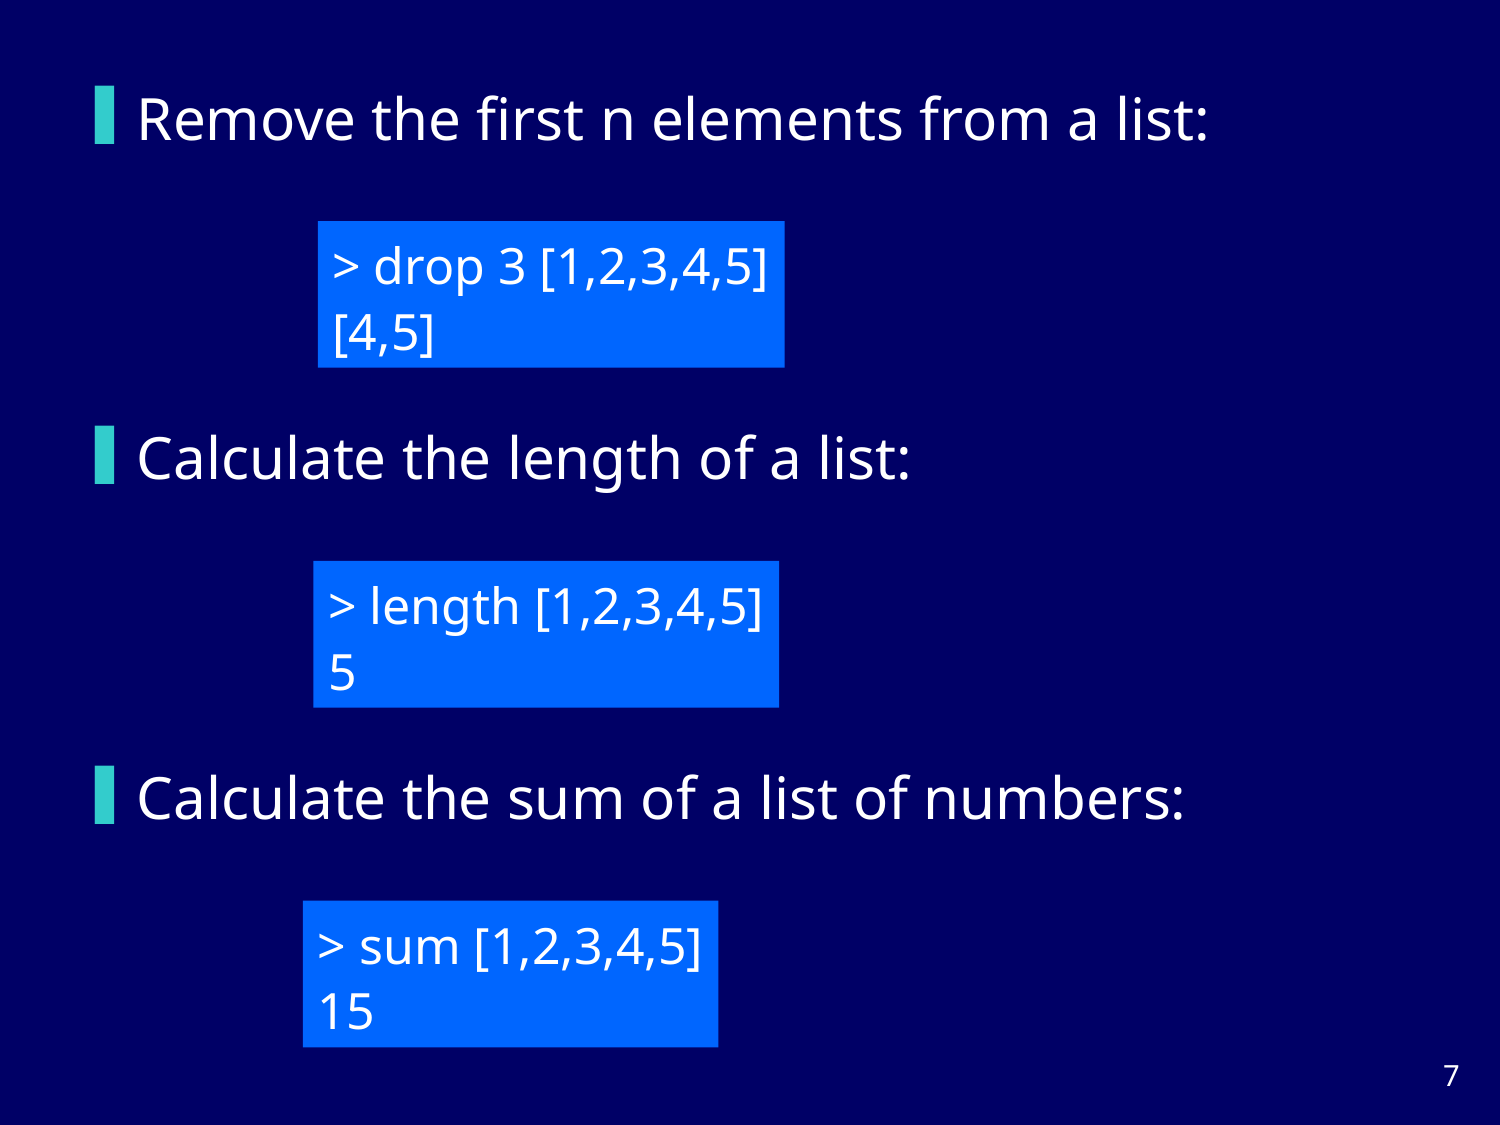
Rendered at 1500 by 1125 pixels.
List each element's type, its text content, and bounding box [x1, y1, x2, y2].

text_box Calculate the length of a list: [65, 414, 1408, 513]
slide_number 6 [1374, 1049, 1476, 1101]
text_box Calculate the sum of a list of numbers: [65, 754, 1408, 853]
text_box > drop 3 [1,2,3,4,5] [4,5] [317, 221, 785, 368]
text_box > sum [1,2,3,4,5] 15 [302, 900, 719, 1048]
text_box > length [1,2,3,4,5] 5 [313, 560, 780, 708]
text_box Remove the first n elements from a list: [65, 74, 1408, 173]
